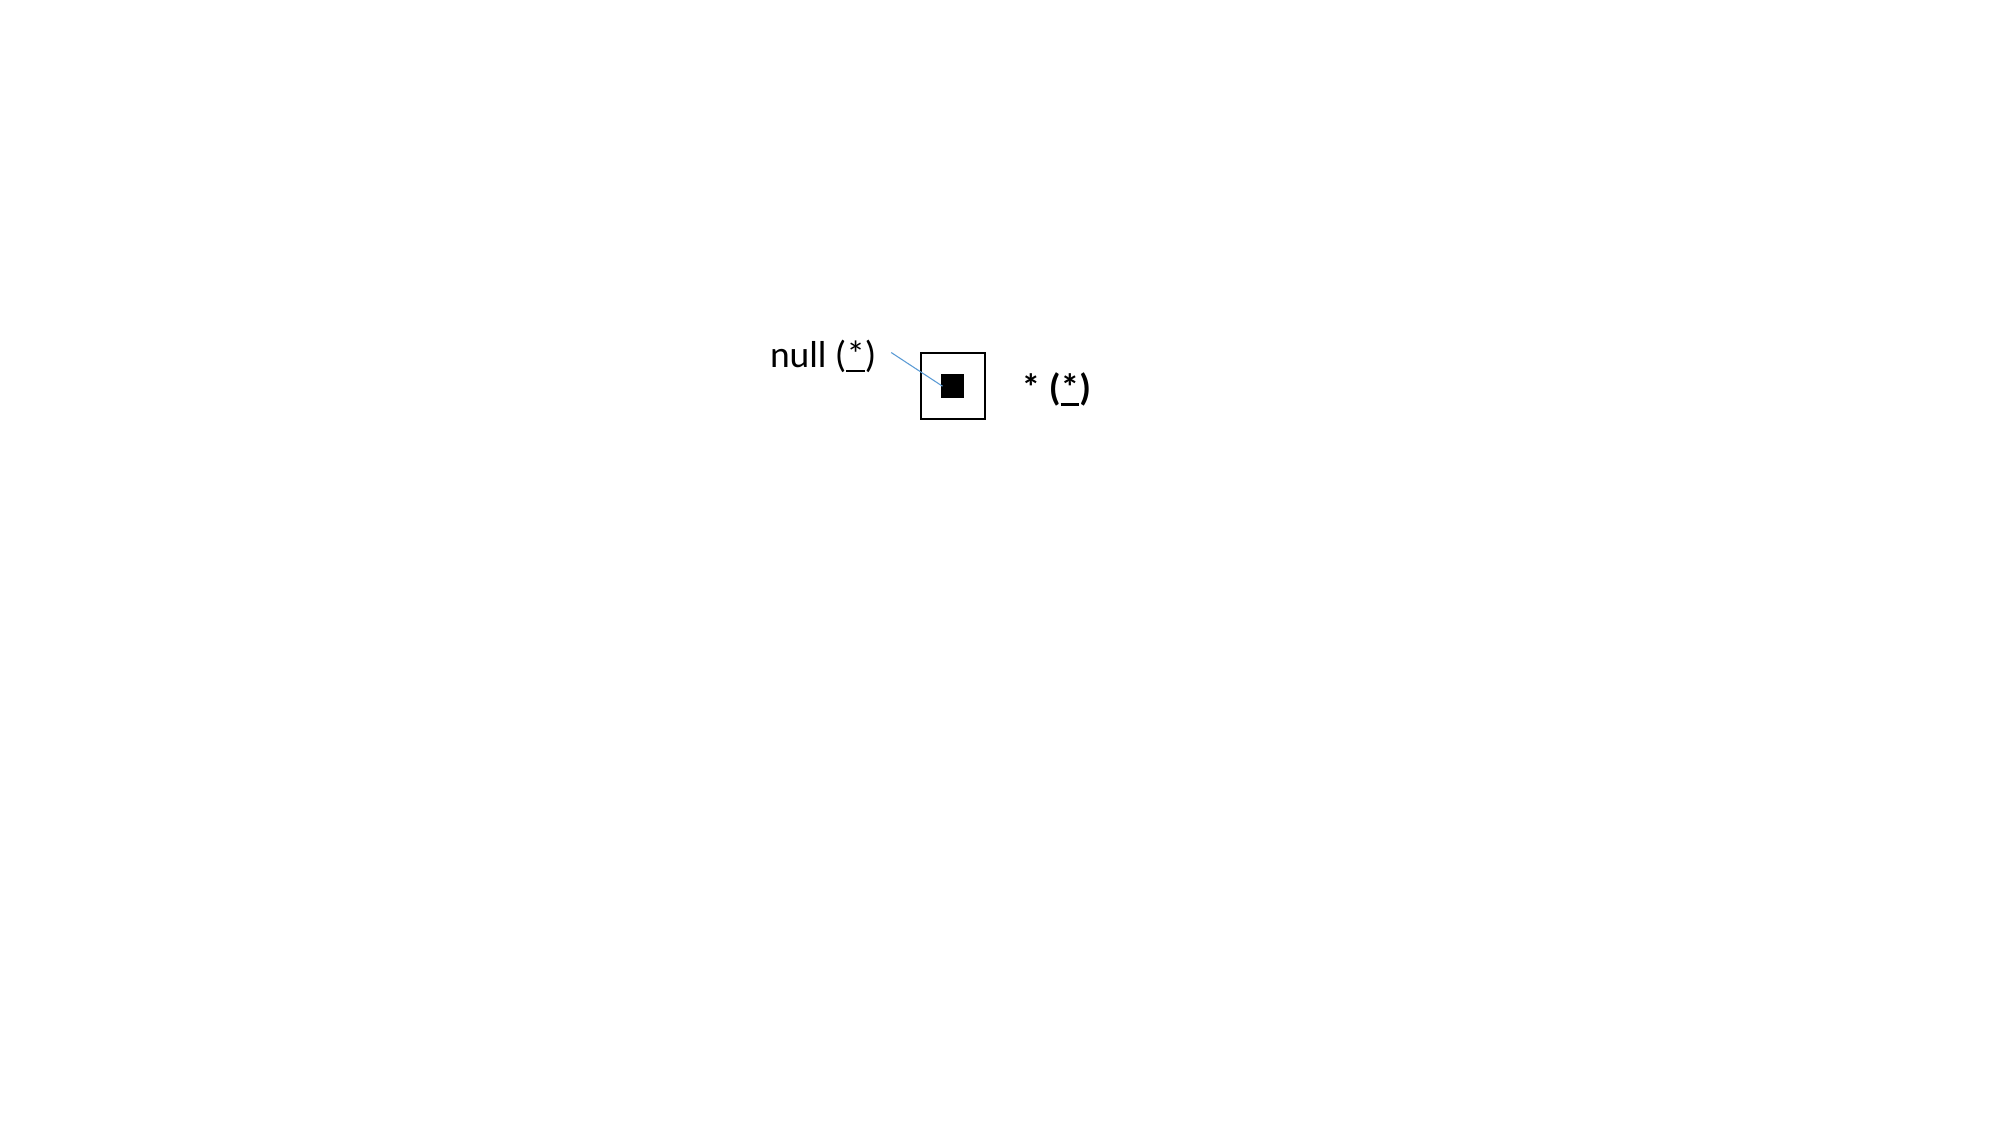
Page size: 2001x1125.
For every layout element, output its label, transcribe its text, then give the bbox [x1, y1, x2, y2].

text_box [892, 352, 943, 387]
text_box null (*) [755, 322, 892, 383]
text_box [941, 374, 964, 398]
text_box [920, 352, 986, 420]
text_box * (*) [1006, 355, 1107, 416]
